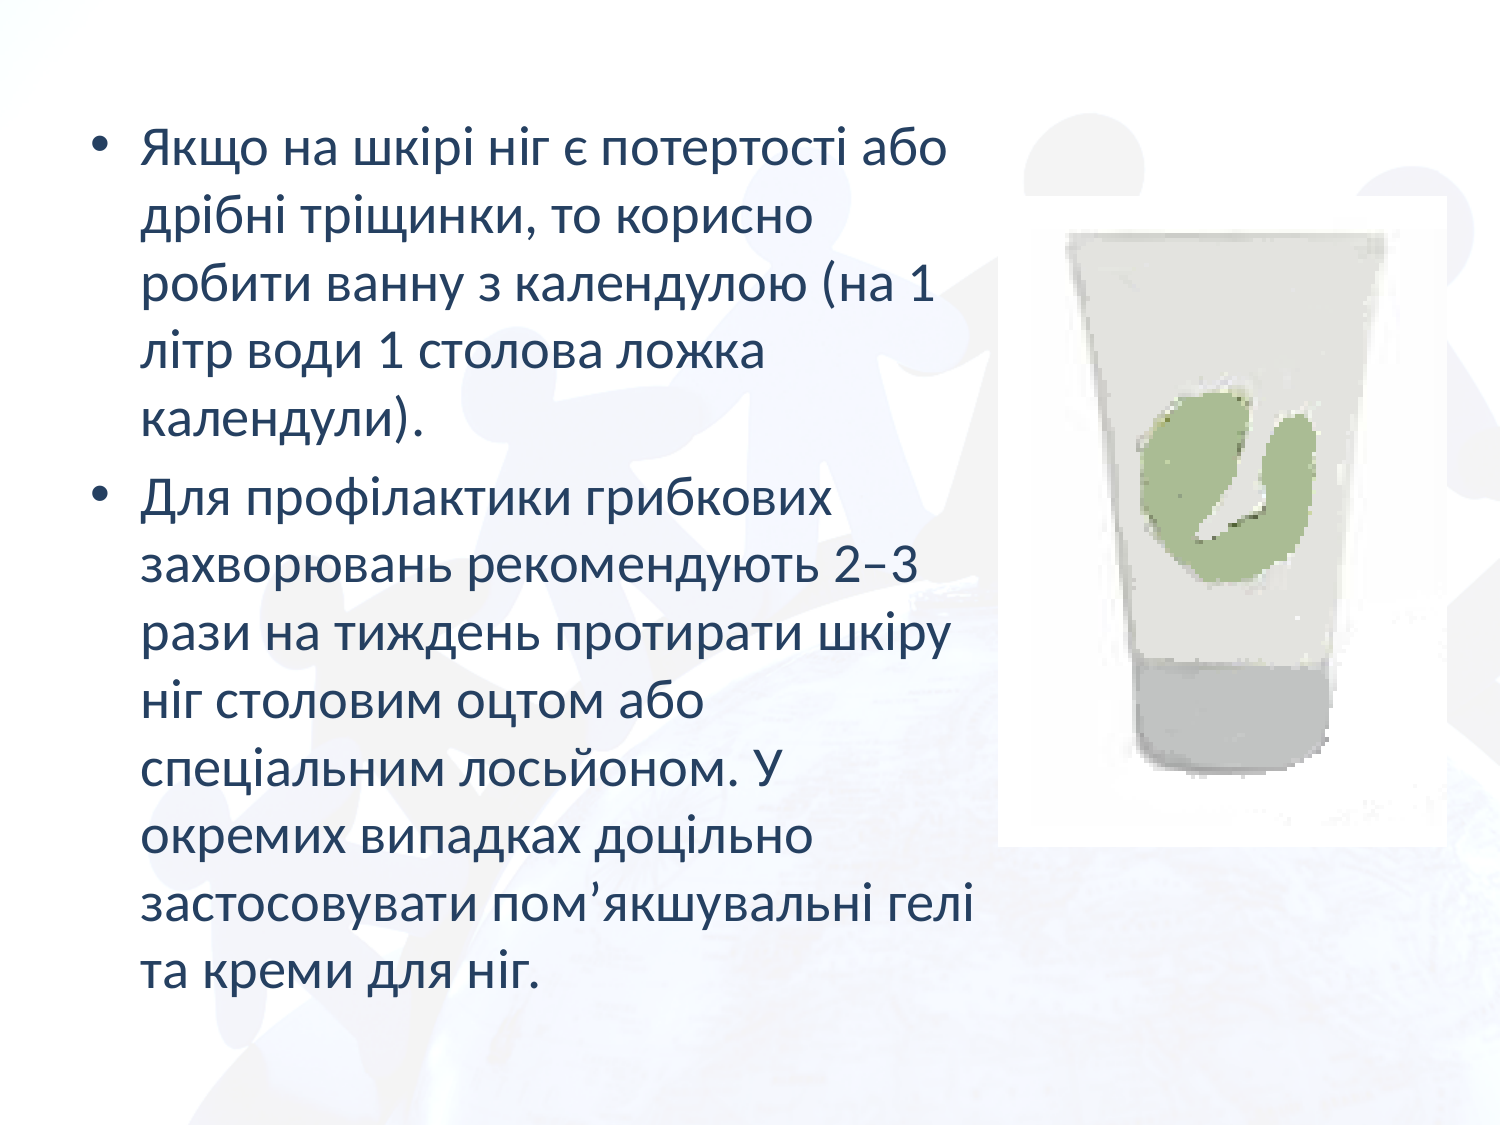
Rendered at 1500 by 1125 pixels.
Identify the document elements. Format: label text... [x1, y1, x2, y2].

list Якщо на шкірі ніг є потертості або дрібні тріщинки, то корисно робити ванну з календулою (на 1 літр води 1 столова ложка календули). Для профілактики грибкових захворювань рекомендують 2–3 рази на тиждень протирати шкіру ніг столовим оцтом або спеціальним лосьйоном. У окремих випадках доцільно застосовувати пом’якшувальні гелі та креми для ніг. [75, 101, 1010, 1018]
picture [997, 196, 1448, 847]
